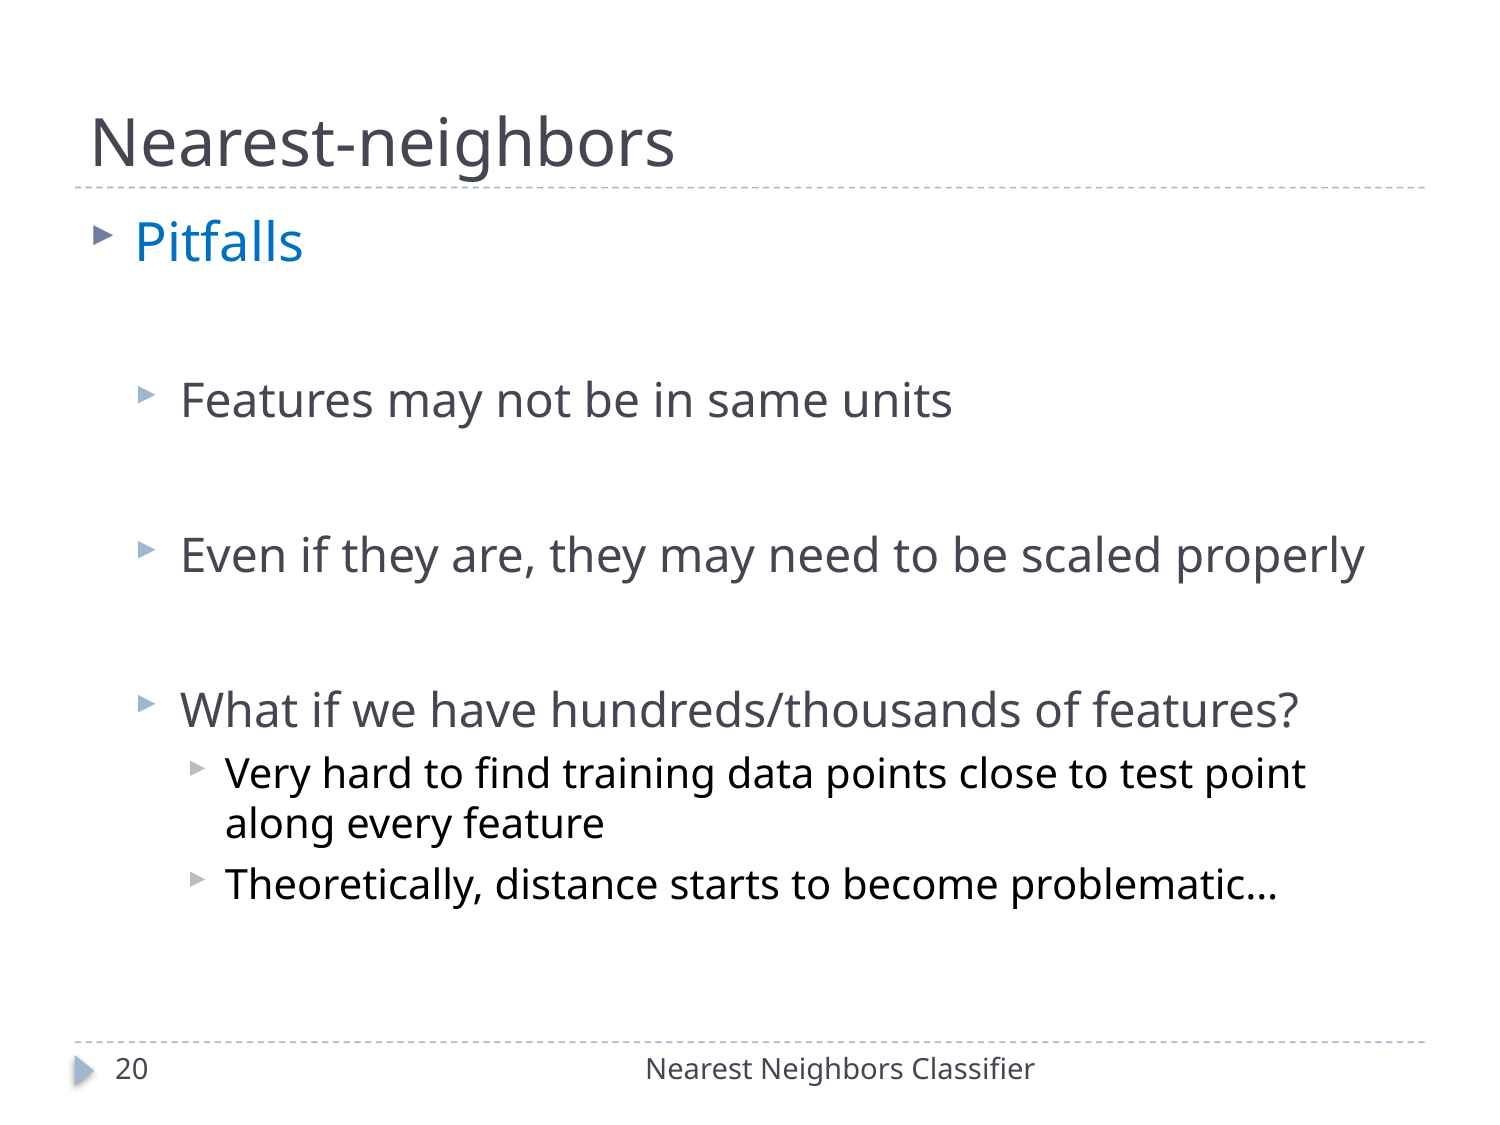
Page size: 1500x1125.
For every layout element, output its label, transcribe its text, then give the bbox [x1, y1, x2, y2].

list Pitfalls Features may not be in same units Even if they are, they may need to be scaled properly What if we have hundreds/thousands of features? Very hard to find training data points close to test point along every feature Theoretically, distance starts to become problematic… [75, 200, 1425, 1010]
title Nearest-neighbors [75, 24, 1425, 188]
slide_number 20 [100, 1042, 426, 1103]
footer Nearest Neighbors Classifier [475, 1042, 1051, 1103]
